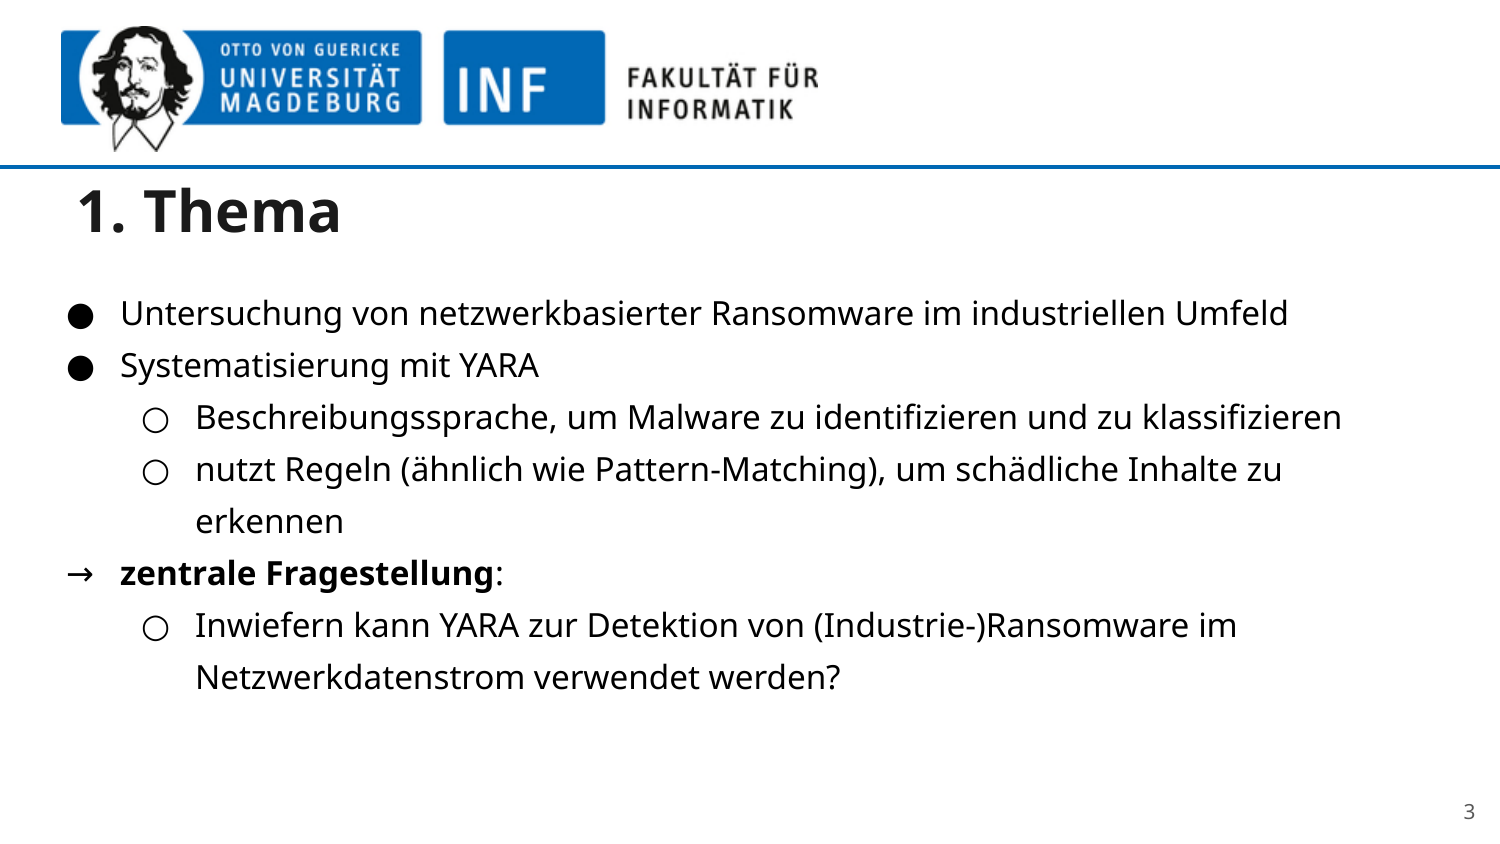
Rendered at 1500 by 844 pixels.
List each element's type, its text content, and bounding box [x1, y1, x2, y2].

picture [60, 26, 818, 152]
slide_number ‹#› [1400, 779, 1491, 844]
title Thema [53, 159, 1421, 166]
list Untersuchung von netzwerkbasierter Ransomware im industriellen Umfeld Systematisierung mit YARA Beschreibungssprache, um Malware zu identifizieren und zu klassifizieren nutzt Regeln (ähnlich wie Pattern-Matching), um schädliche Inhalte zu erkennen zentrale Fragestellung: Inwiefern kann YARA zur Detektion von (Industrie-)Ransomware im Netzwerkdatenstrom verwendet werden? [30, 268, 1444, 844]
title Thema [53, 176, 1421, 245]
